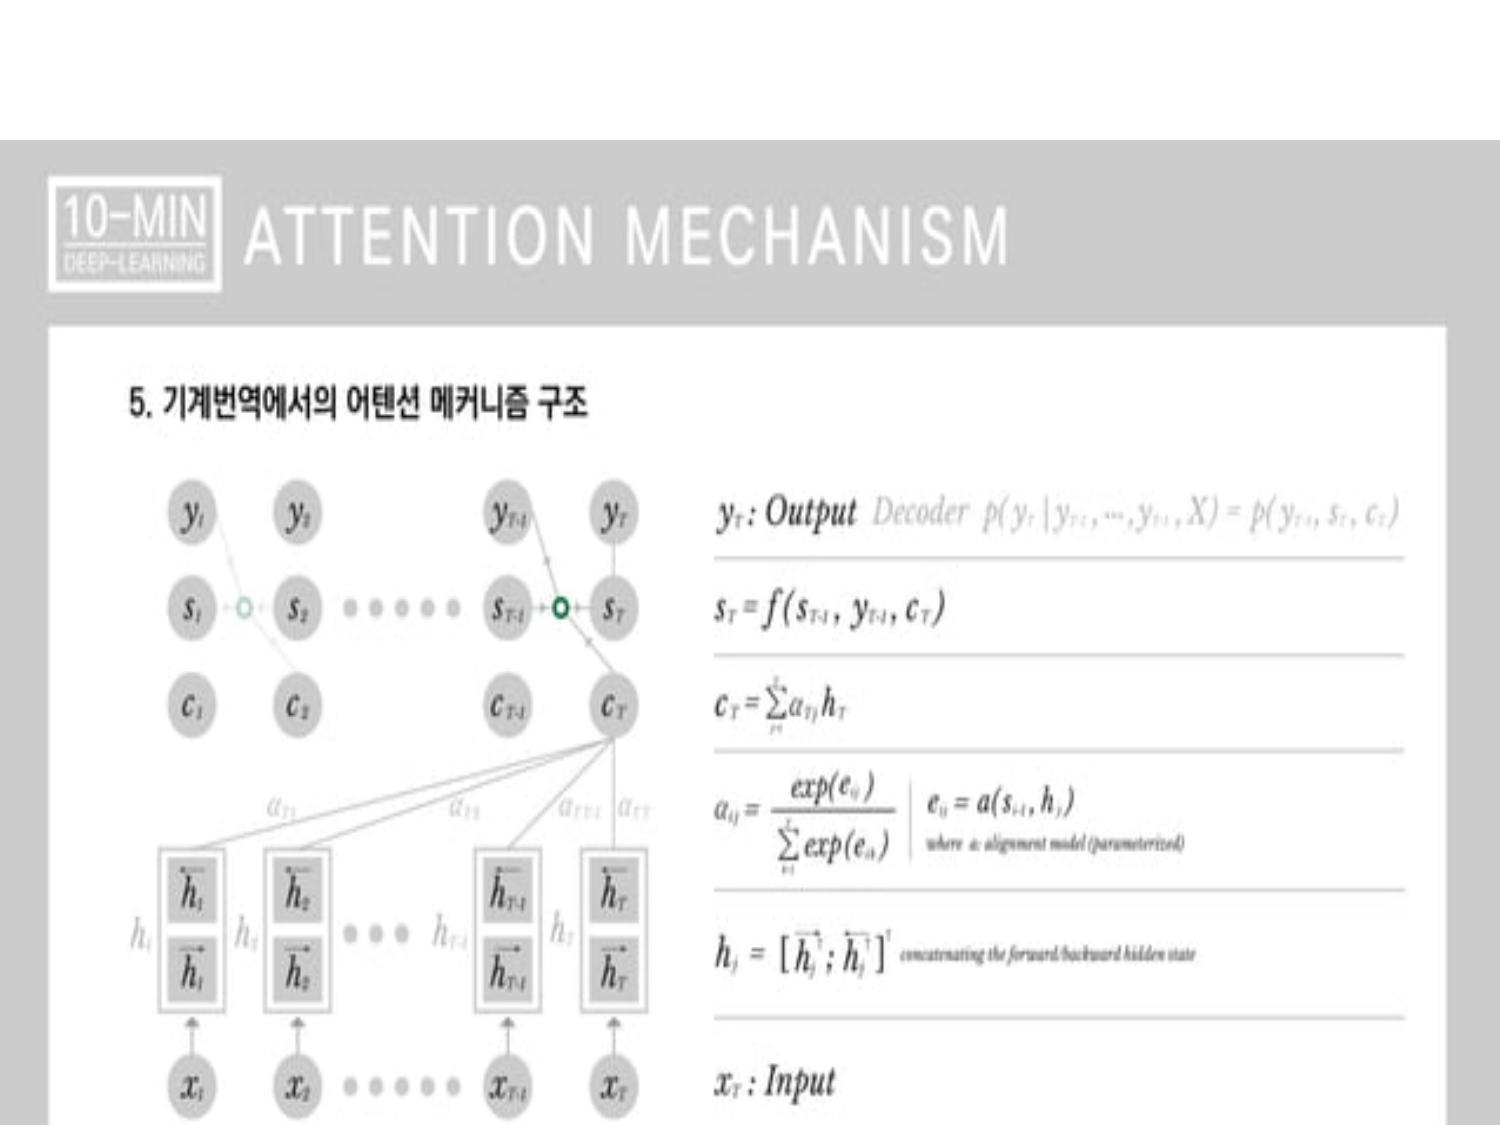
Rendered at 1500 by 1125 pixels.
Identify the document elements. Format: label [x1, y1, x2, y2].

picture [0, 139, 1500, 1125]
